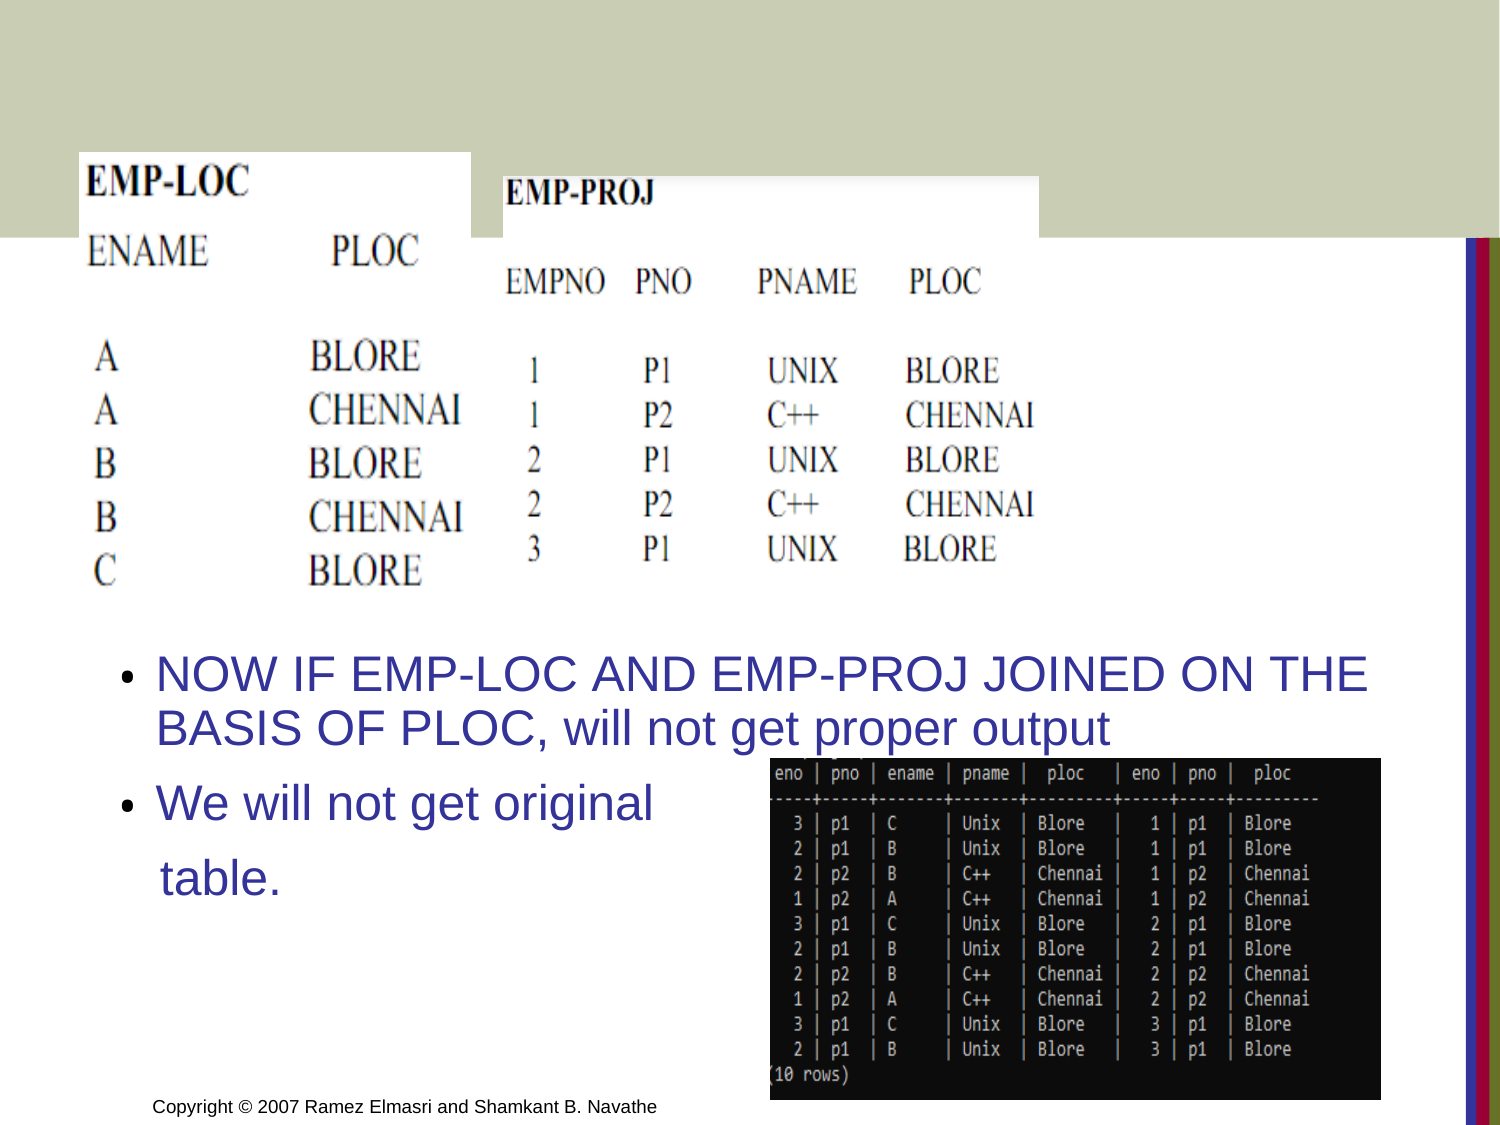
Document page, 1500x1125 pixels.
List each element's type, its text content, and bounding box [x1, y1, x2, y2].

picture [79, 152, 471, 601]
list NOW IF EMP-LOC AND EMP-PROJ JOINED ON THE BASIS OF PLOC, will not get proper output We will not get original table. [103, 299, 1397, 1014]
picture [503, 176, 1039, 577]
picture [770, 758, 1381, 1100]
